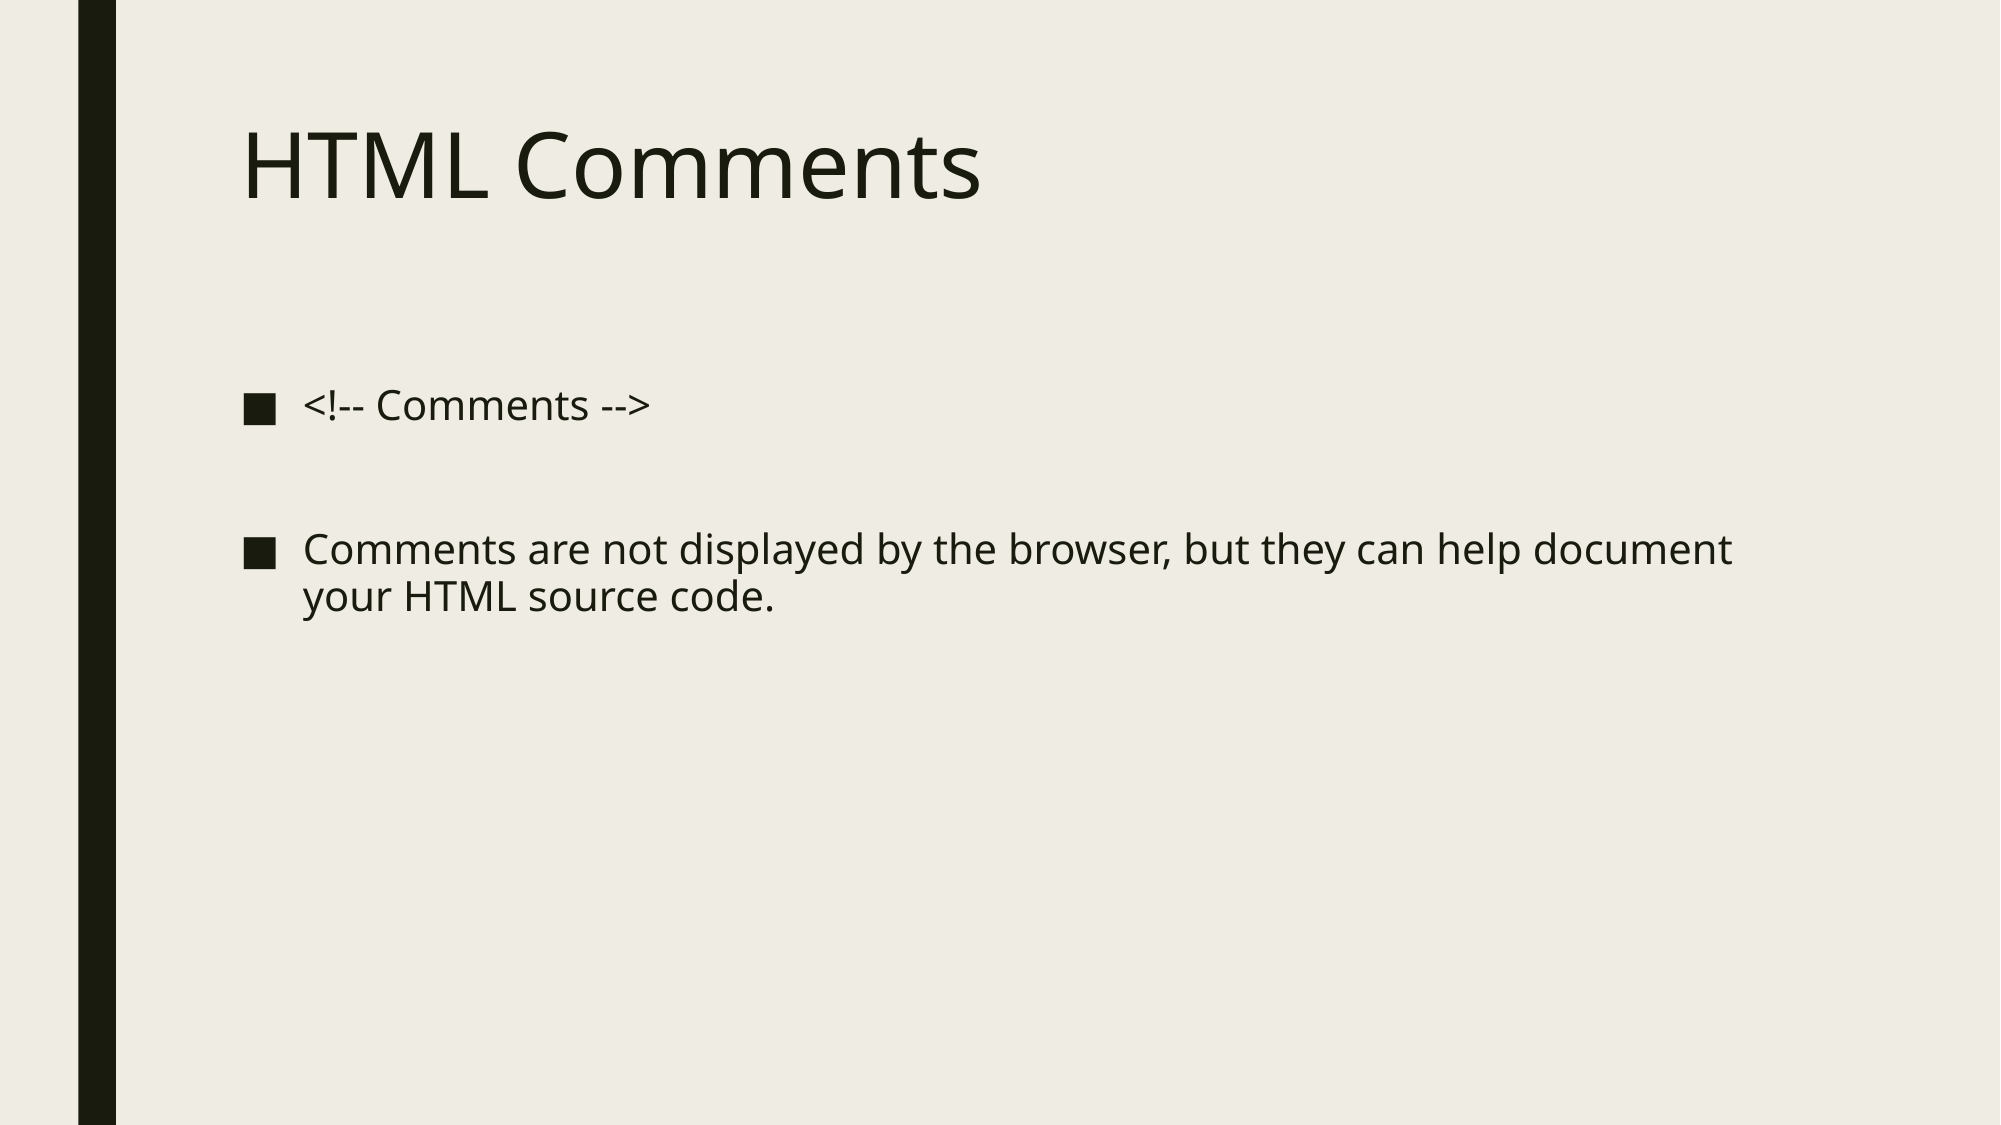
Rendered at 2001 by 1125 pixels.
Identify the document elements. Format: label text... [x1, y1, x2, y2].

list <!-- Comments --> Comments are not displayed by the browser, but they can help document your HTML source code. [225, 375, 1800, 963]
title HTML Comments [225, 112, 1800, 357]
